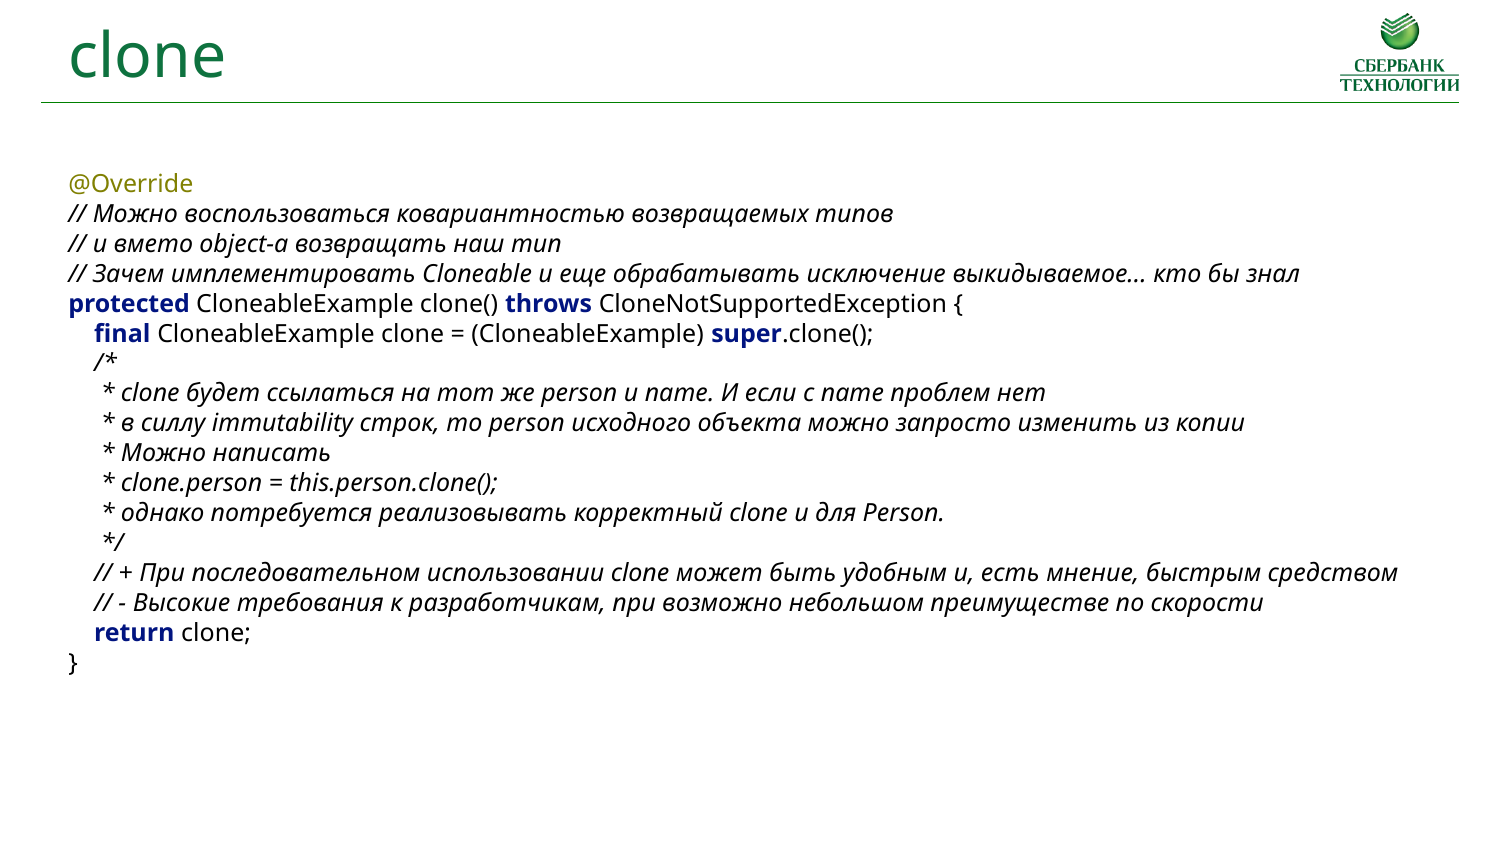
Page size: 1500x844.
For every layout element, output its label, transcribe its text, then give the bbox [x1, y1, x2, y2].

text_box clone [64, 10, 1436, 94]
picture [1436, 13, 1459, 91]
text_box @Override // Можно воспользоваться ковариантностью возвращаемых типов // и вмето object-а возвращать наш тип // Зачем имплементировать Cloneable и еще обрабатывать исключение выкидываемое... кто бы знал protected CloneableExample clone() throws CloneNotSupportedException { final CloneableExample clone = (CloneableExample) super.clone(); /* * clone будет ссылаться на тот же person и name. И если с name проблем нет * в силлу immutability строк, то person исходного объекта можно запросто изменить из копии * Можно написать * clone.person = this.person.clone(); * однако потребуется реализовывать корректный clone и для Person. */ // + При последовательном использовании clone может быть удобным и, есть мнение, быстрым средством // - Высокие требования к разработчикам, при возможно небольшом преимуществе по скорости return clone; } [64, 163, 1436, 681]
